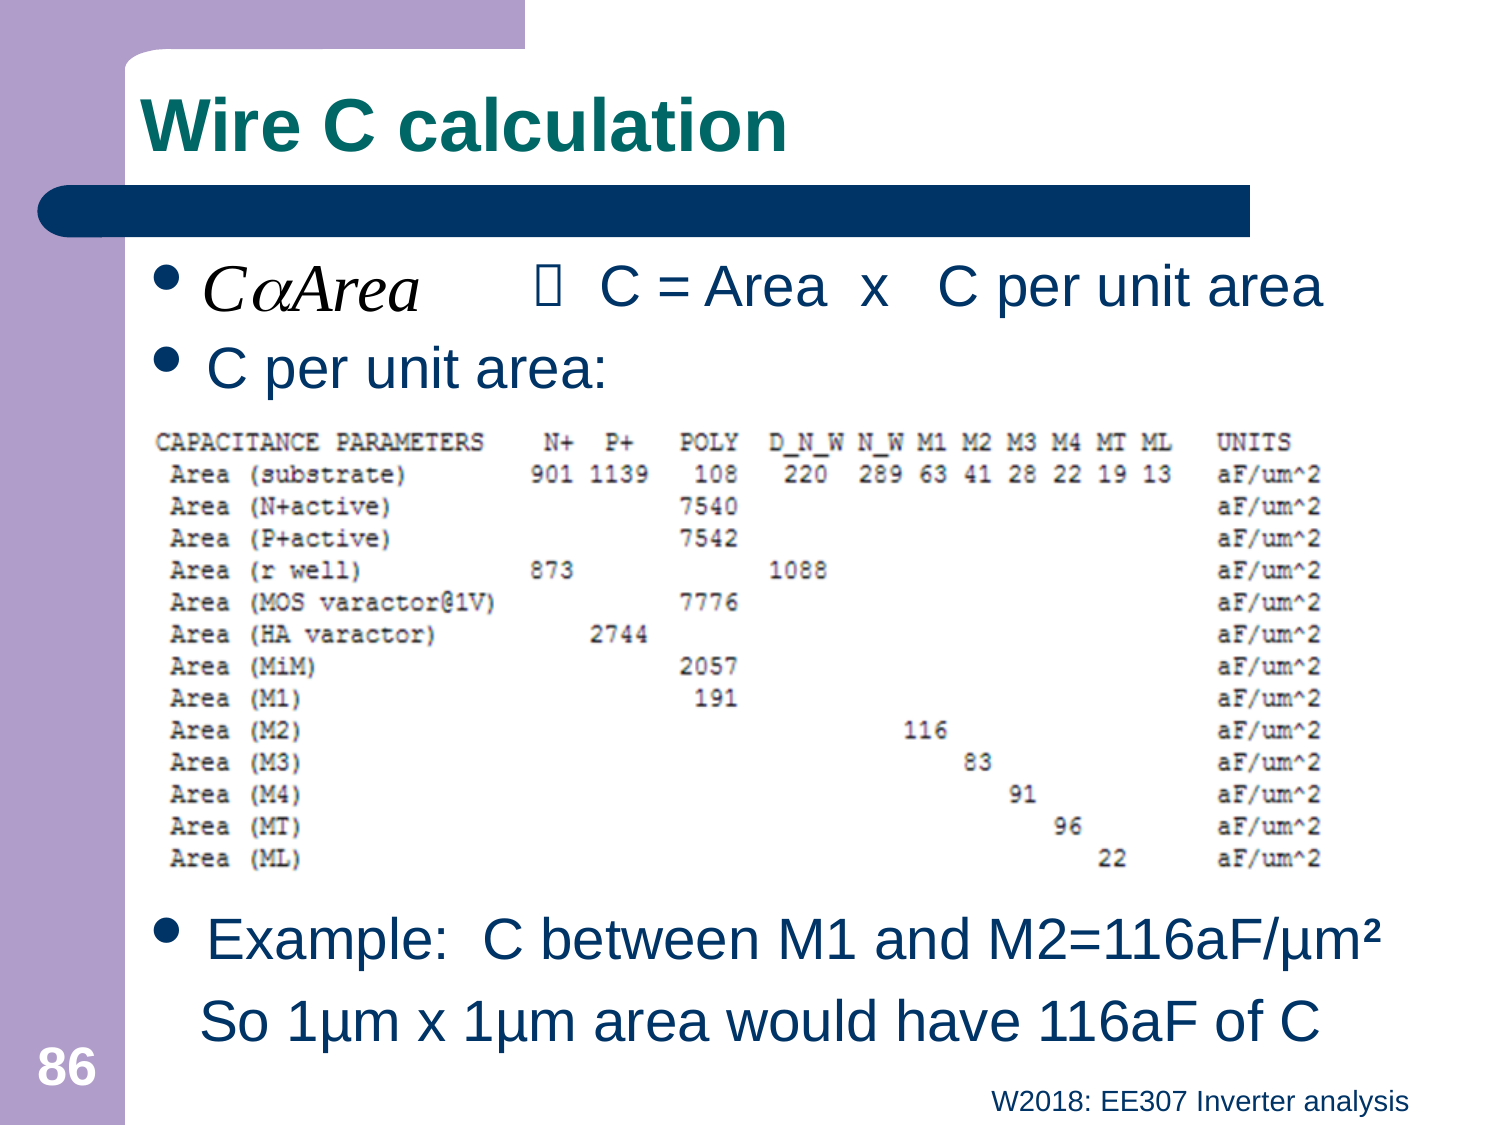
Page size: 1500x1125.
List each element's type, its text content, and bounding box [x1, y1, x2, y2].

footer W2018: EE307 Inverter analysis [512, 1074, 1426, 1125]
slide_number 86 [0, 1023, 136, 1105]
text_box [193, 248, 439, 329]
picture [124, 416, 1349, 902]
title Wire C calculation [124, 49, 1426, 176]
list  C = Area x C per unit area C per unit area: Example: C between M1 and M2=116aF/µm2 So 1µm x 1µm area would have 116aF of C [135, 240, 1467, 1087]
